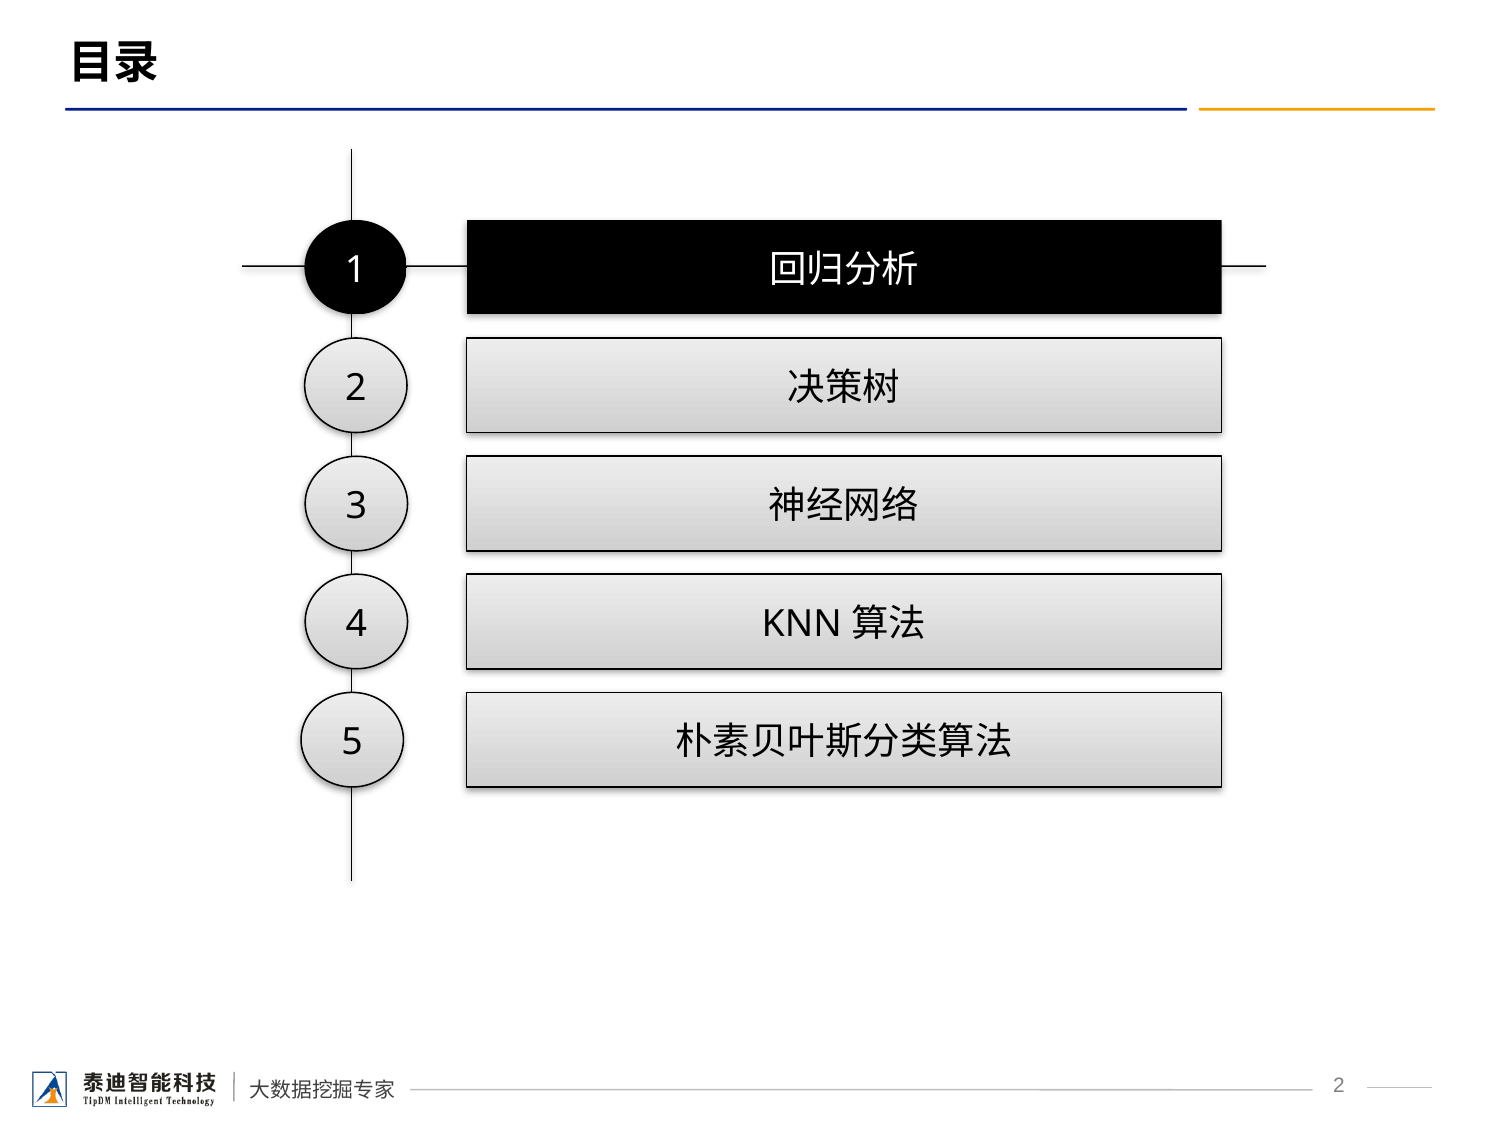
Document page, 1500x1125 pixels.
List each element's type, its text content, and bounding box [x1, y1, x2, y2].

text_box 4 [304, 574, 347, 669]
text_box 3 [304, 456, 347, 551]
text_box 决策树 [466, 337, 1222, 433]
text_box KNN算法 [466, 573, 1222, 670]
text_box 2 [355, 337, 408, 434]
text_box 神经网络 [466, 455, 1222, 552]
text_box 3 [355, 455, 409, 552]
text_box 4 [355, 573, 409, 670]
title 目录 [53, 25, 1388, 97]
text_box 5 [300, 691, 347, 788]
text_box 1 [355, 219, 407, 315]
text_box 1 [304, 220, 347, 314]
text_box 回归分析 [466, 219, 1222, 315]
text_box 2 [303, 337, 347, 433]
text_box 朴素贝叶斯分类算法 [466, 692, 1222, 788]
picture [29, 1062, 218, 1111]
text_box 5 [355, 691, 405, 788]
